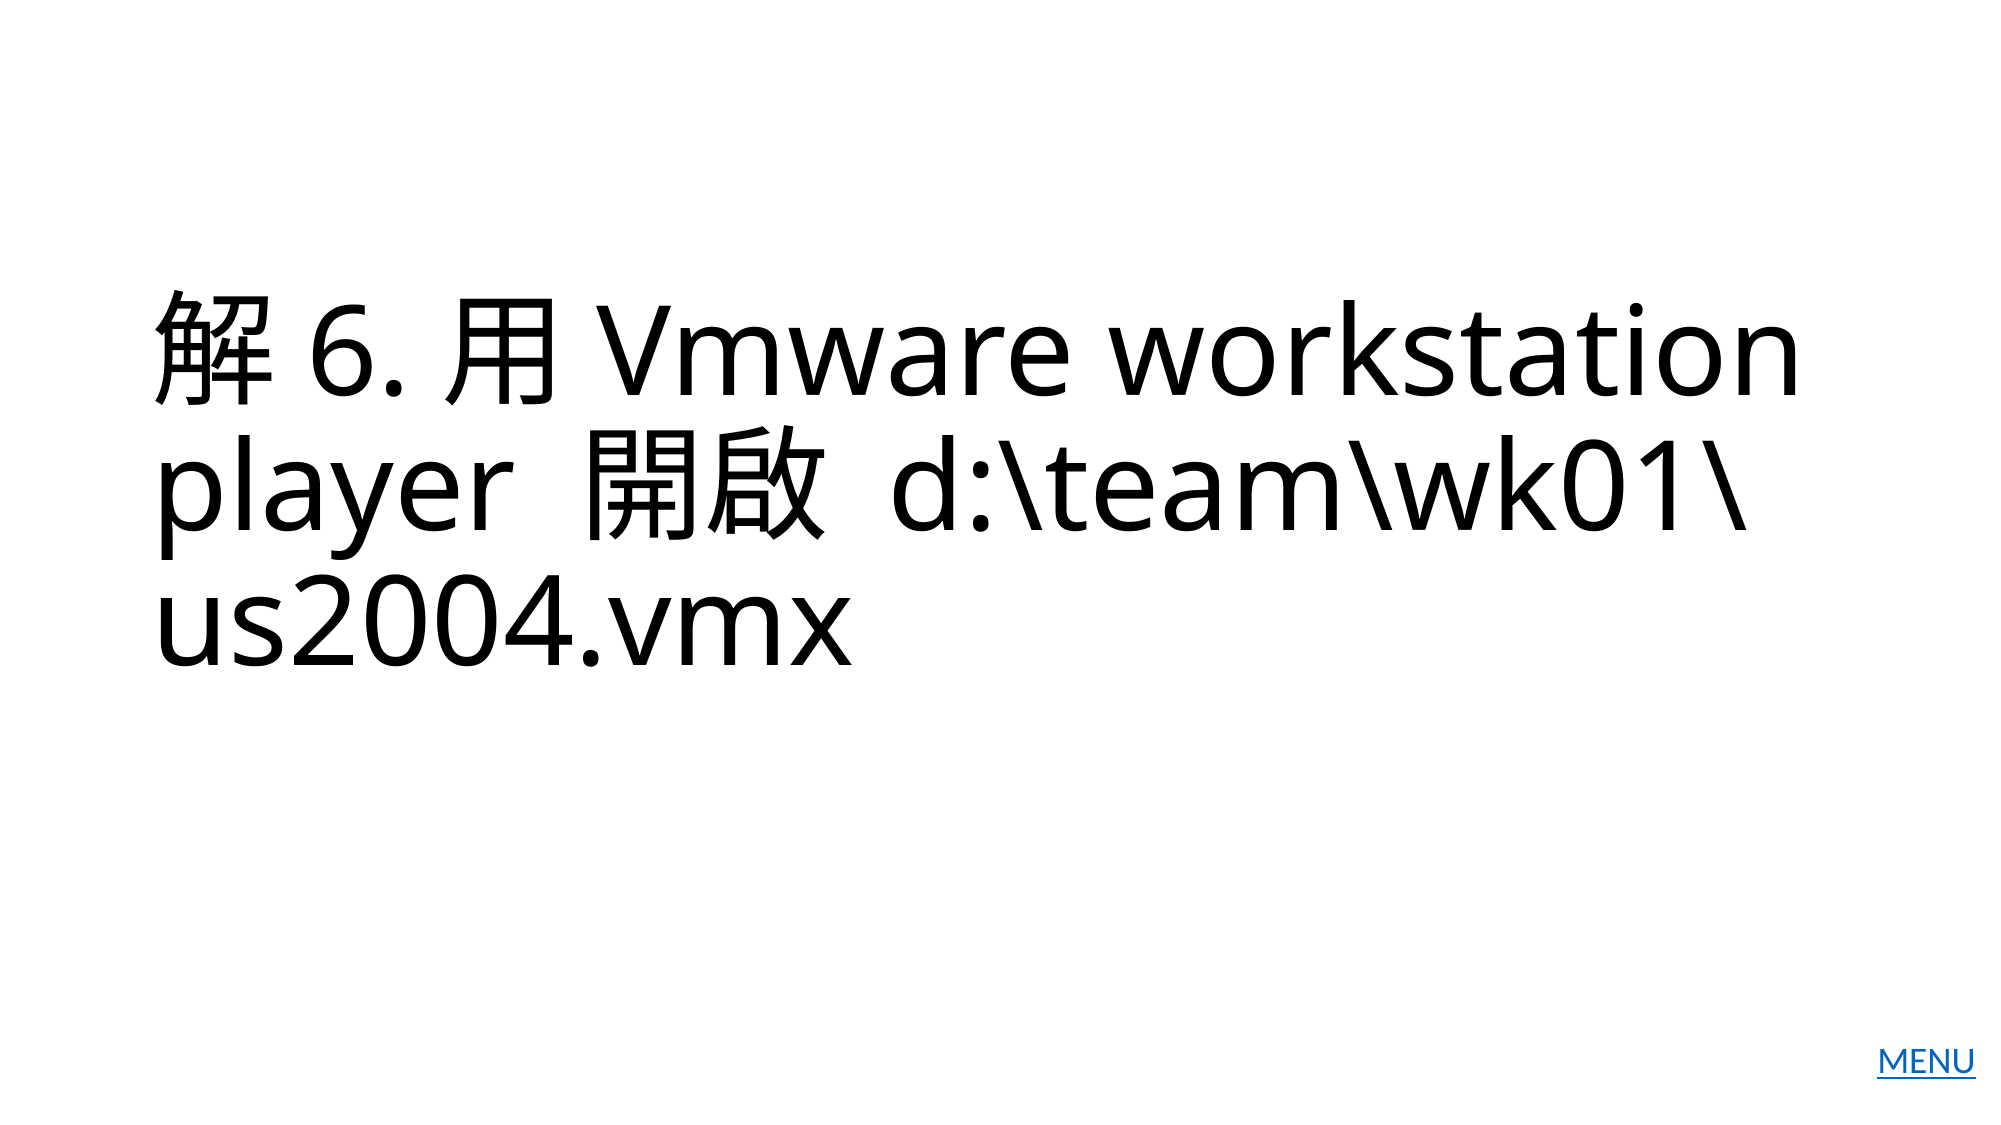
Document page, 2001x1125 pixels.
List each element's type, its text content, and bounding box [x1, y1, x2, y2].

title 解6.用Vmware workstation player 開啟 d:\team\wk01\us2004.vmx [136, 280, 1862, 749]
